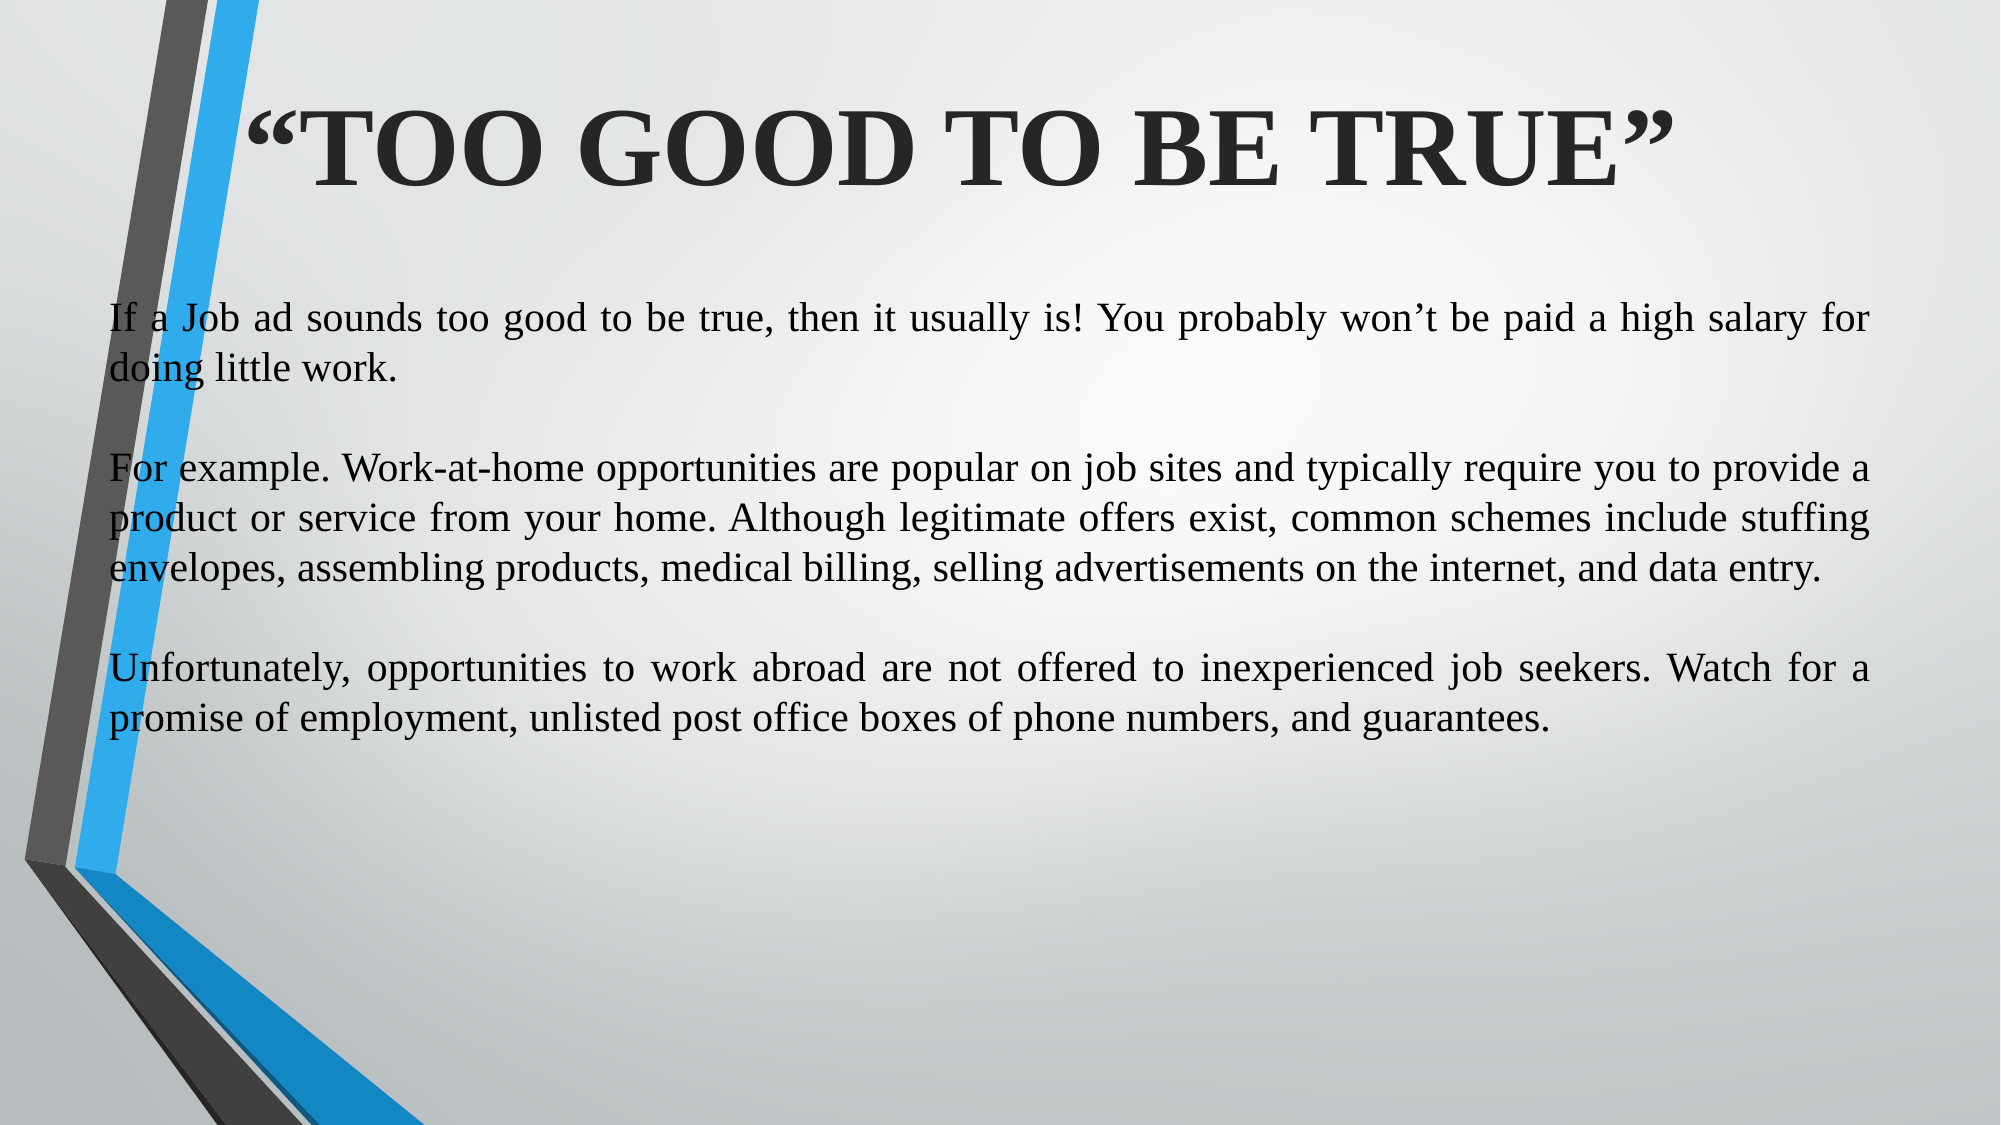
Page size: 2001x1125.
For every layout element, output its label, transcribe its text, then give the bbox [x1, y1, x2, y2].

text_box If a Job ad sounds too good to be true, then it usually is! You probably won’t be paid a high salary for doing little work. For example. Work-at-home opportunities are popular on job sites and typically require you to provide a product or service from your home. Although legitimate offers exist, common schemes include stuffing envelopes, assembling products, medical billing, selling advertisements on the internet, and data entry. Unfortunately, opportunities to work abroad are not offered to inexperienced job seekers. Watch for a promise of employment, unlisted post office boxes of phone numbers, and guarantees. [94, 281, 1887, 747]
text_box “TOO GOOD TO BE TRUE” [227, 65, 1694, 216]
